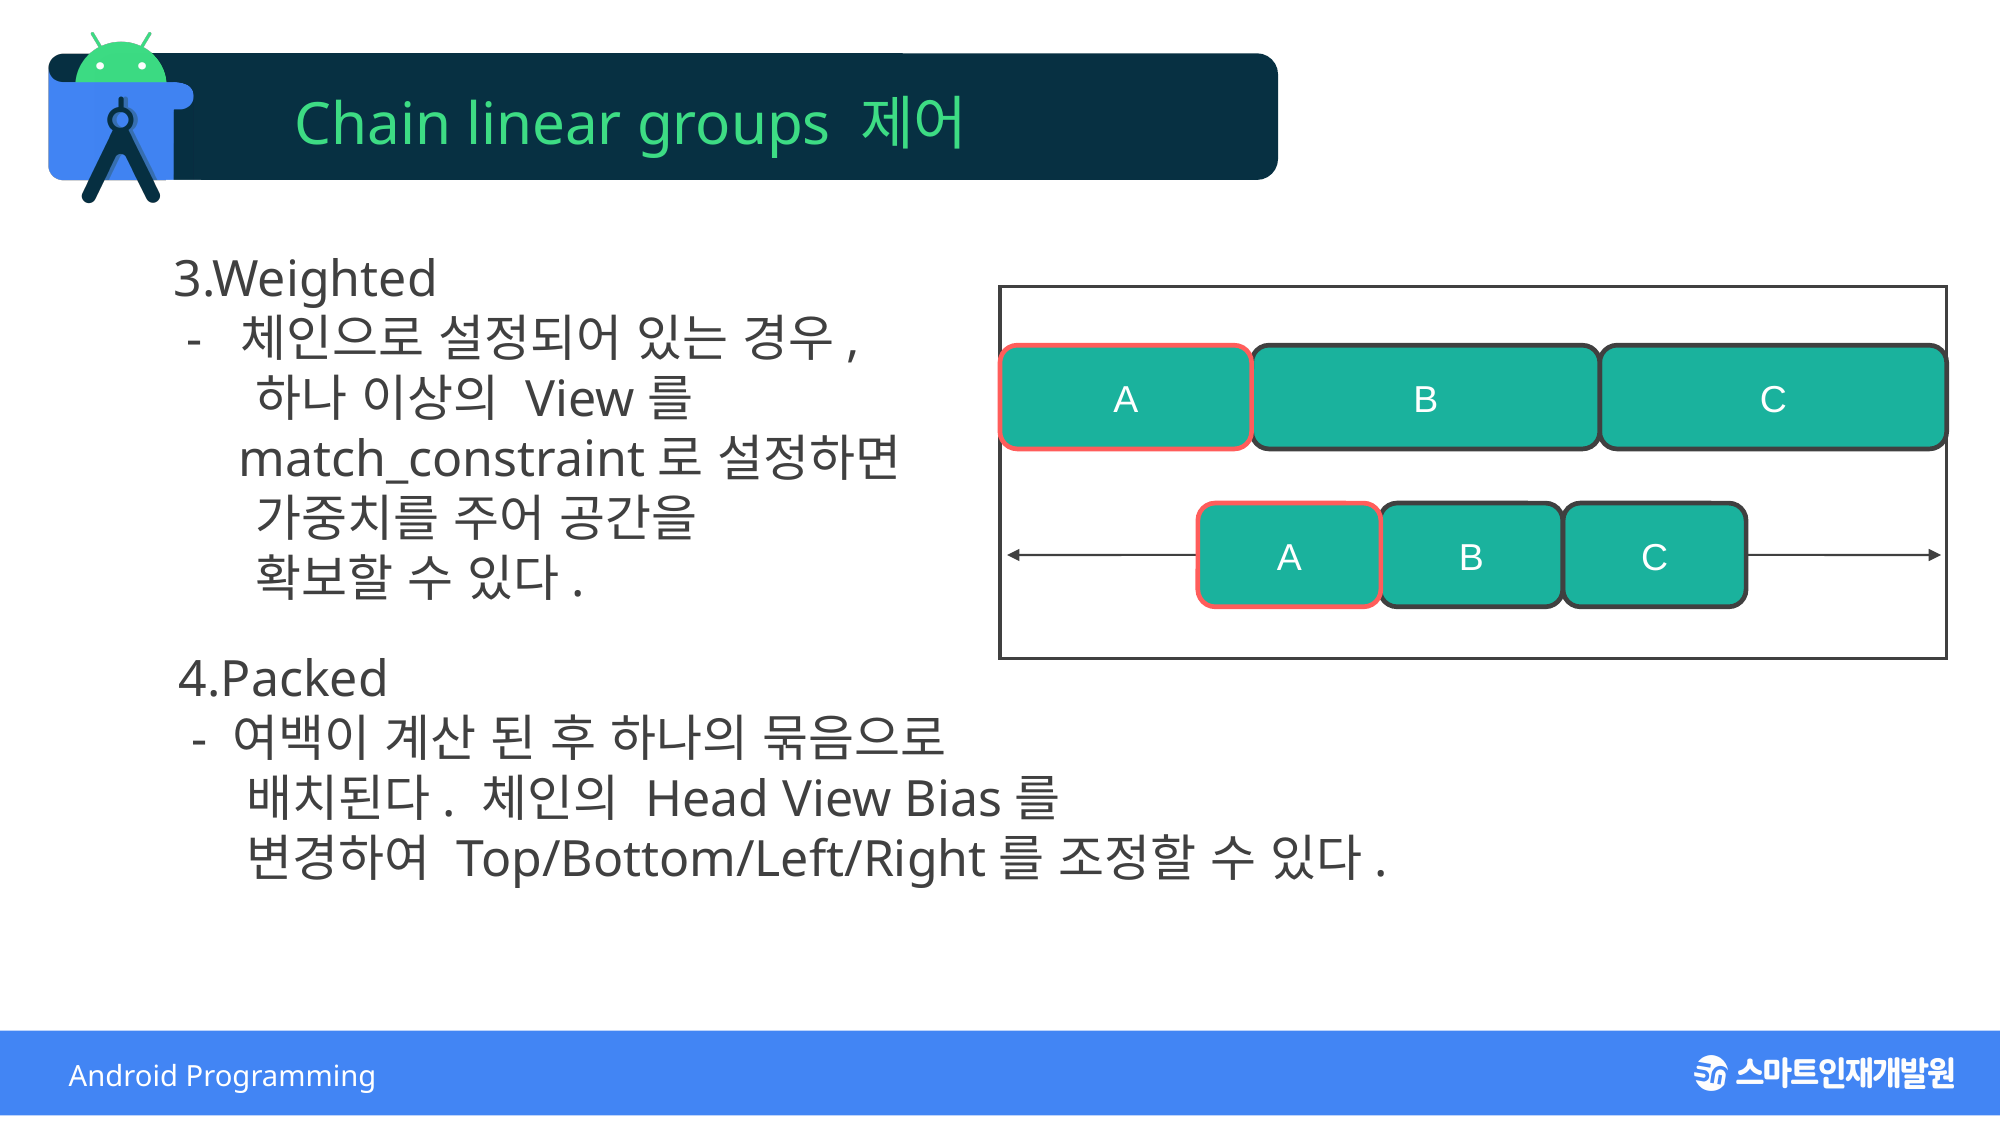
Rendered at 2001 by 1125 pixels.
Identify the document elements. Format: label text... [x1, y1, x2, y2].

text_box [0, 1030, 2000, 1116]
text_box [42, 26, 1279, 209]
text_box 4.Packed - 여백이 계산 된 후 하나의 묶음으로 배치된다. 체인의 Head View Bias를 변경하여 Top/Bottom/Left/Right를 조정할 수 있다. [164, 639, 1417, 895]
text_box 3.Weighted - 체인으로 설정되어 있는 경우, 하나 이상의 View를 match_constraint로 설정하면 가중치를 주어 공간을 확보할 수 있다. [158, 239, 917, 615]
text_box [999, 286, 1947, 659]
